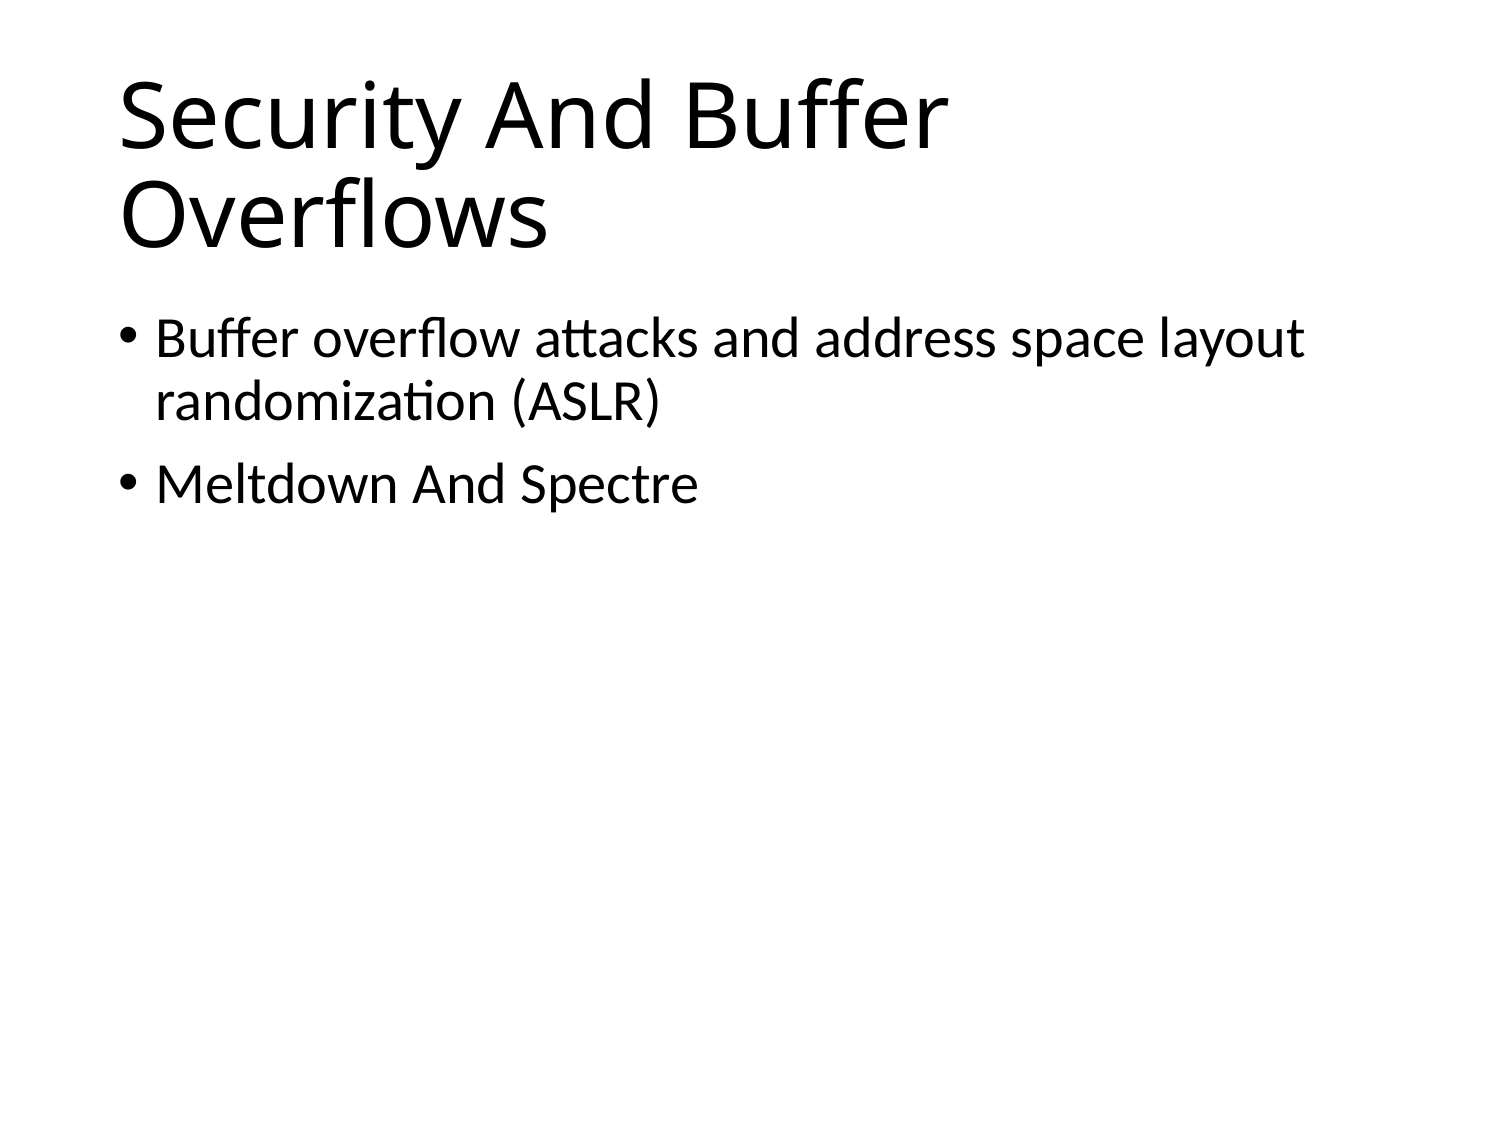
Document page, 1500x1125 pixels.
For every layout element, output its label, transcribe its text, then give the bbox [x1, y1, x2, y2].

list Buffer overflow attacks and address space layout randomization (ASLR) Meltdown And Spectre [103, 299, 1397, 1014]
title Security And Buffer Overflows [103, 59, 1397, 278]
